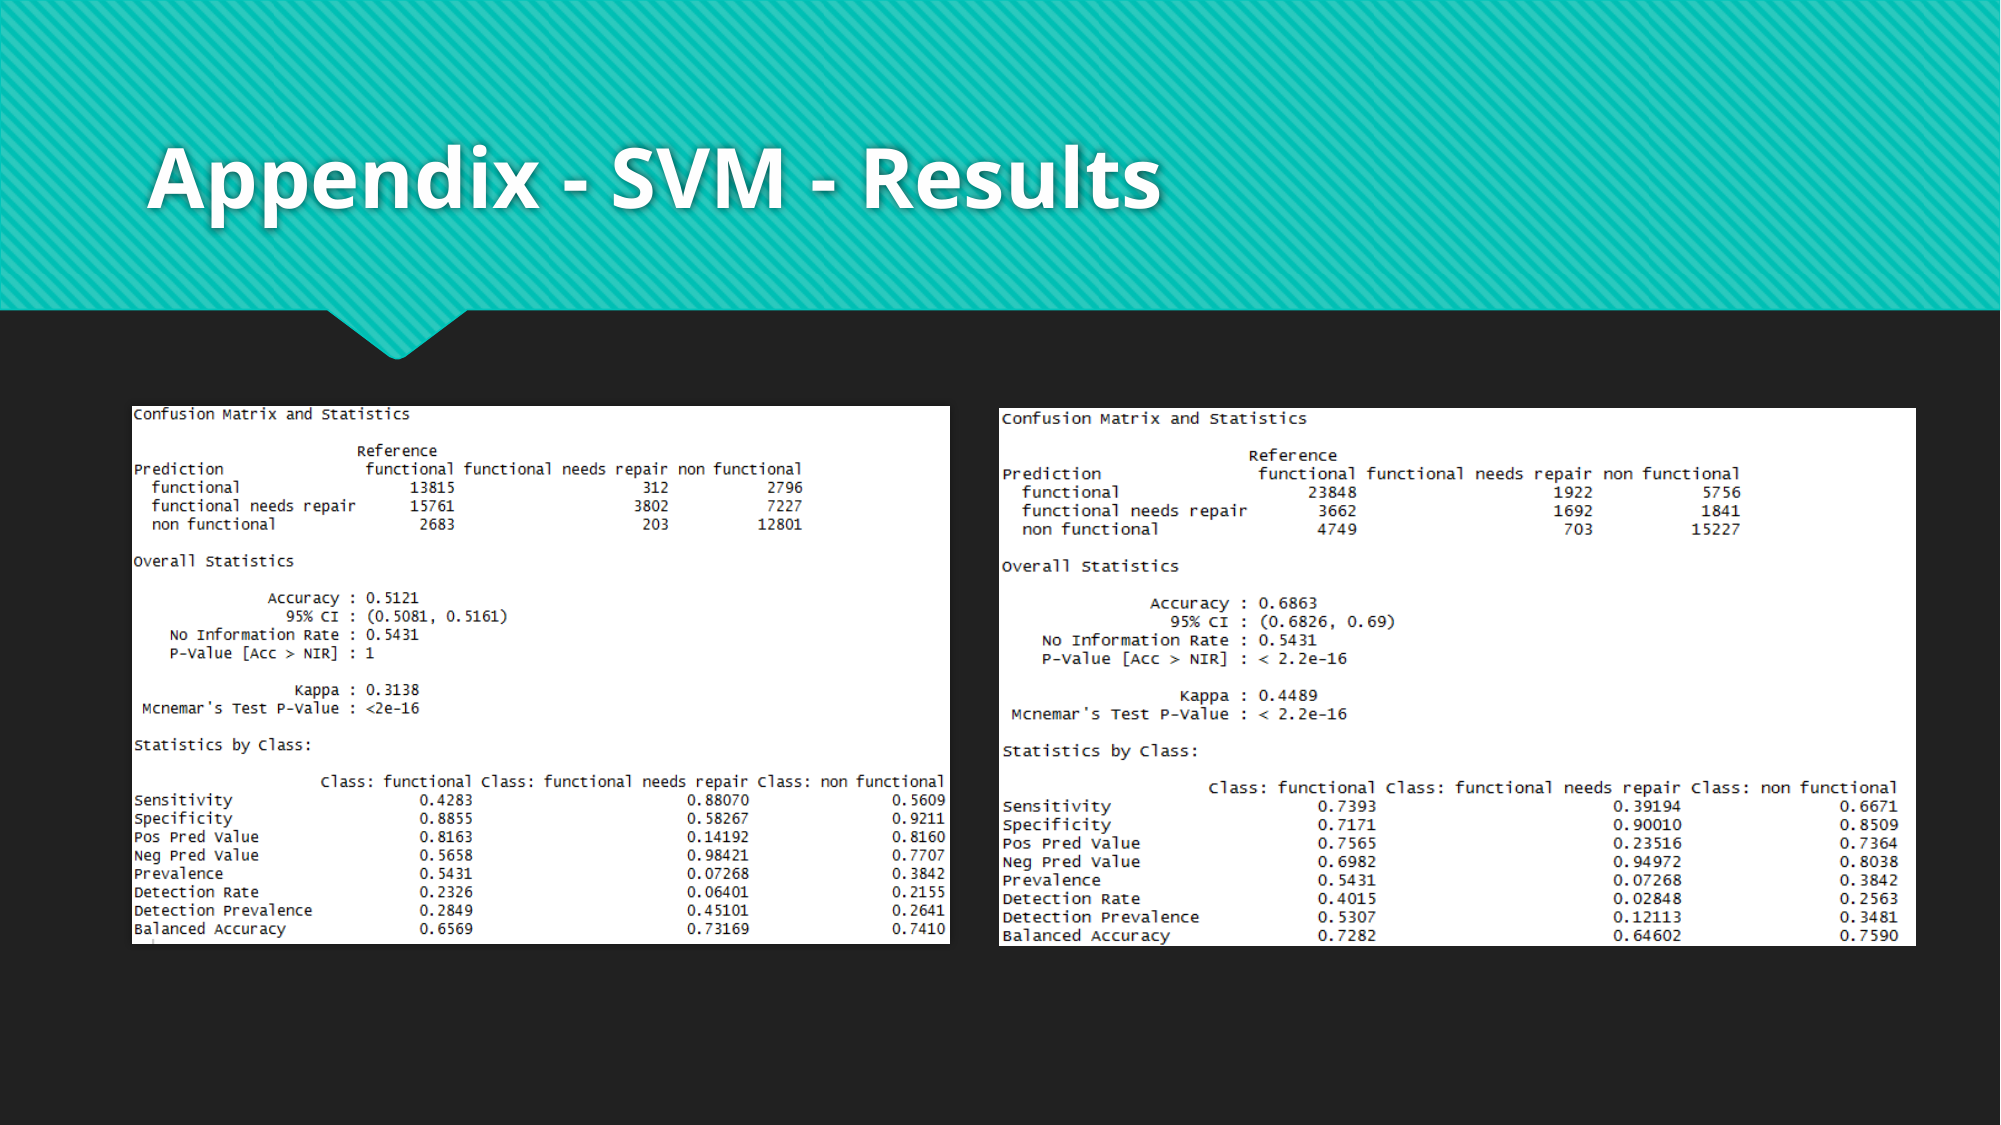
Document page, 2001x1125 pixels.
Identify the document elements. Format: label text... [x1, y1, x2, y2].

picture [999, 408, 1916, 946]
picture [132, 406, 951, 945]
title Appendix - SVM - Results [132, 73, 1868, 233]
